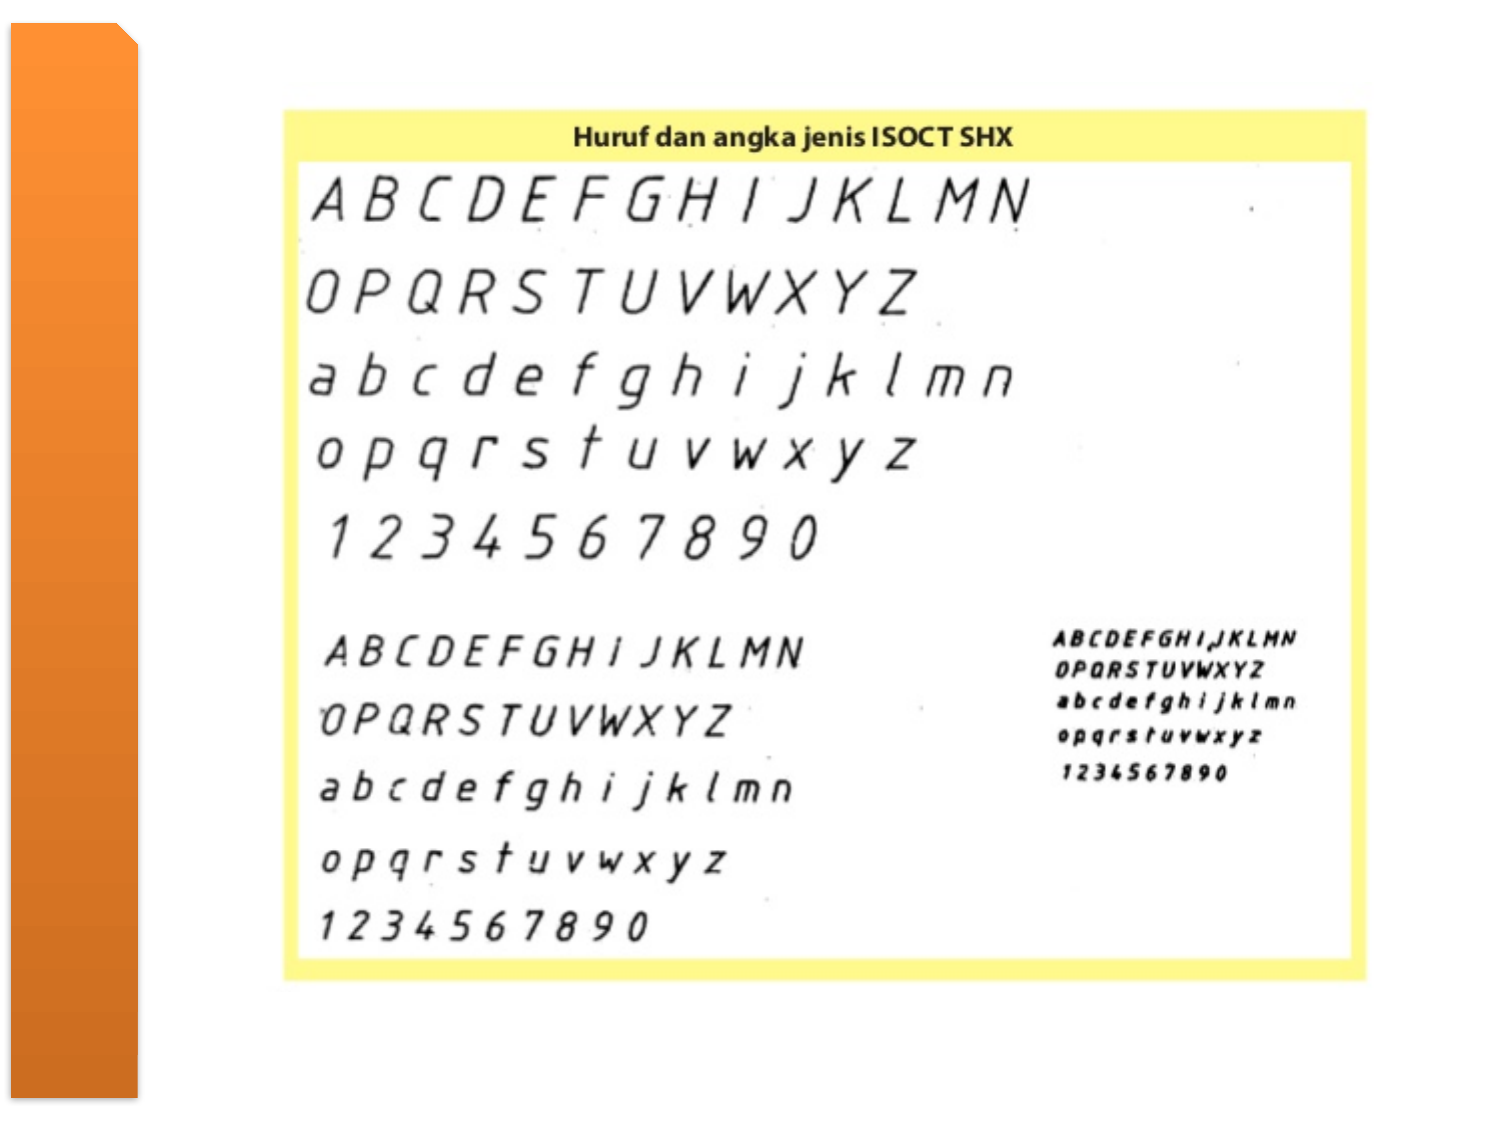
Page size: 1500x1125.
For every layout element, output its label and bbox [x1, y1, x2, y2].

picture [187, 81, 1464, 992]
text_box [10, 23, 138, 1099]
